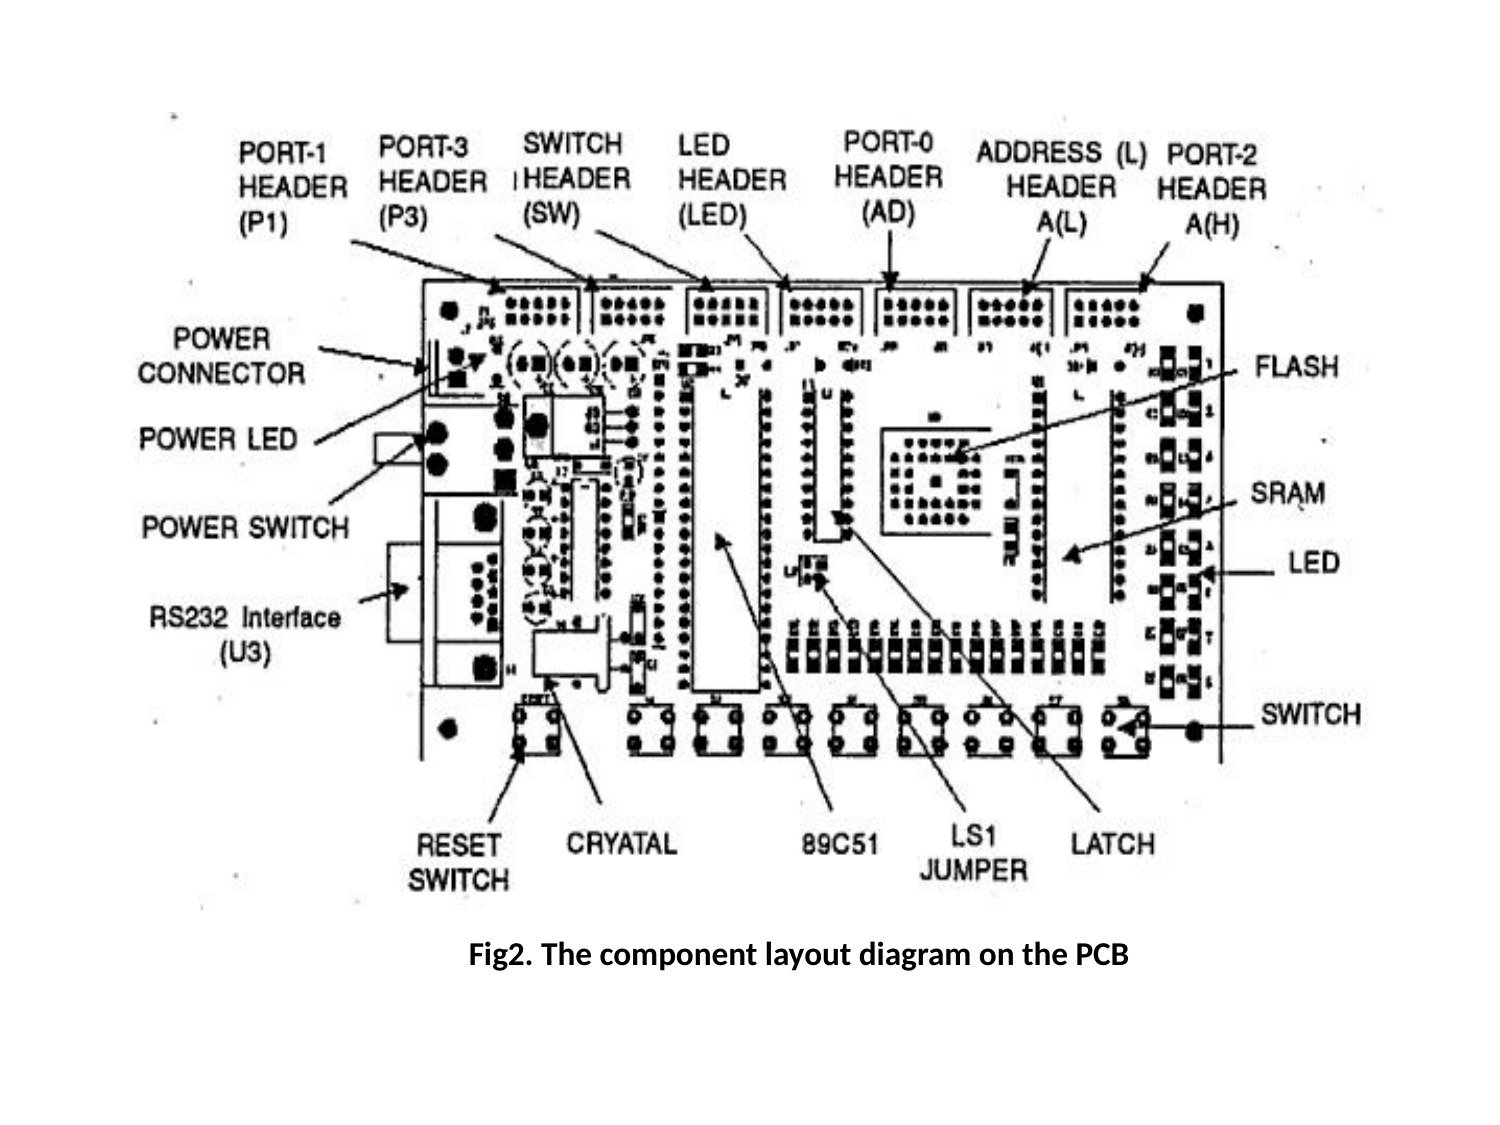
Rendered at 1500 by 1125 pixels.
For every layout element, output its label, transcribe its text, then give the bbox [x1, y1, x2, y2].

picture [99, 112, 1388, 913]
text_box Fig2. The component layout diagram on the PCB [453, 924, 1146, 980]
